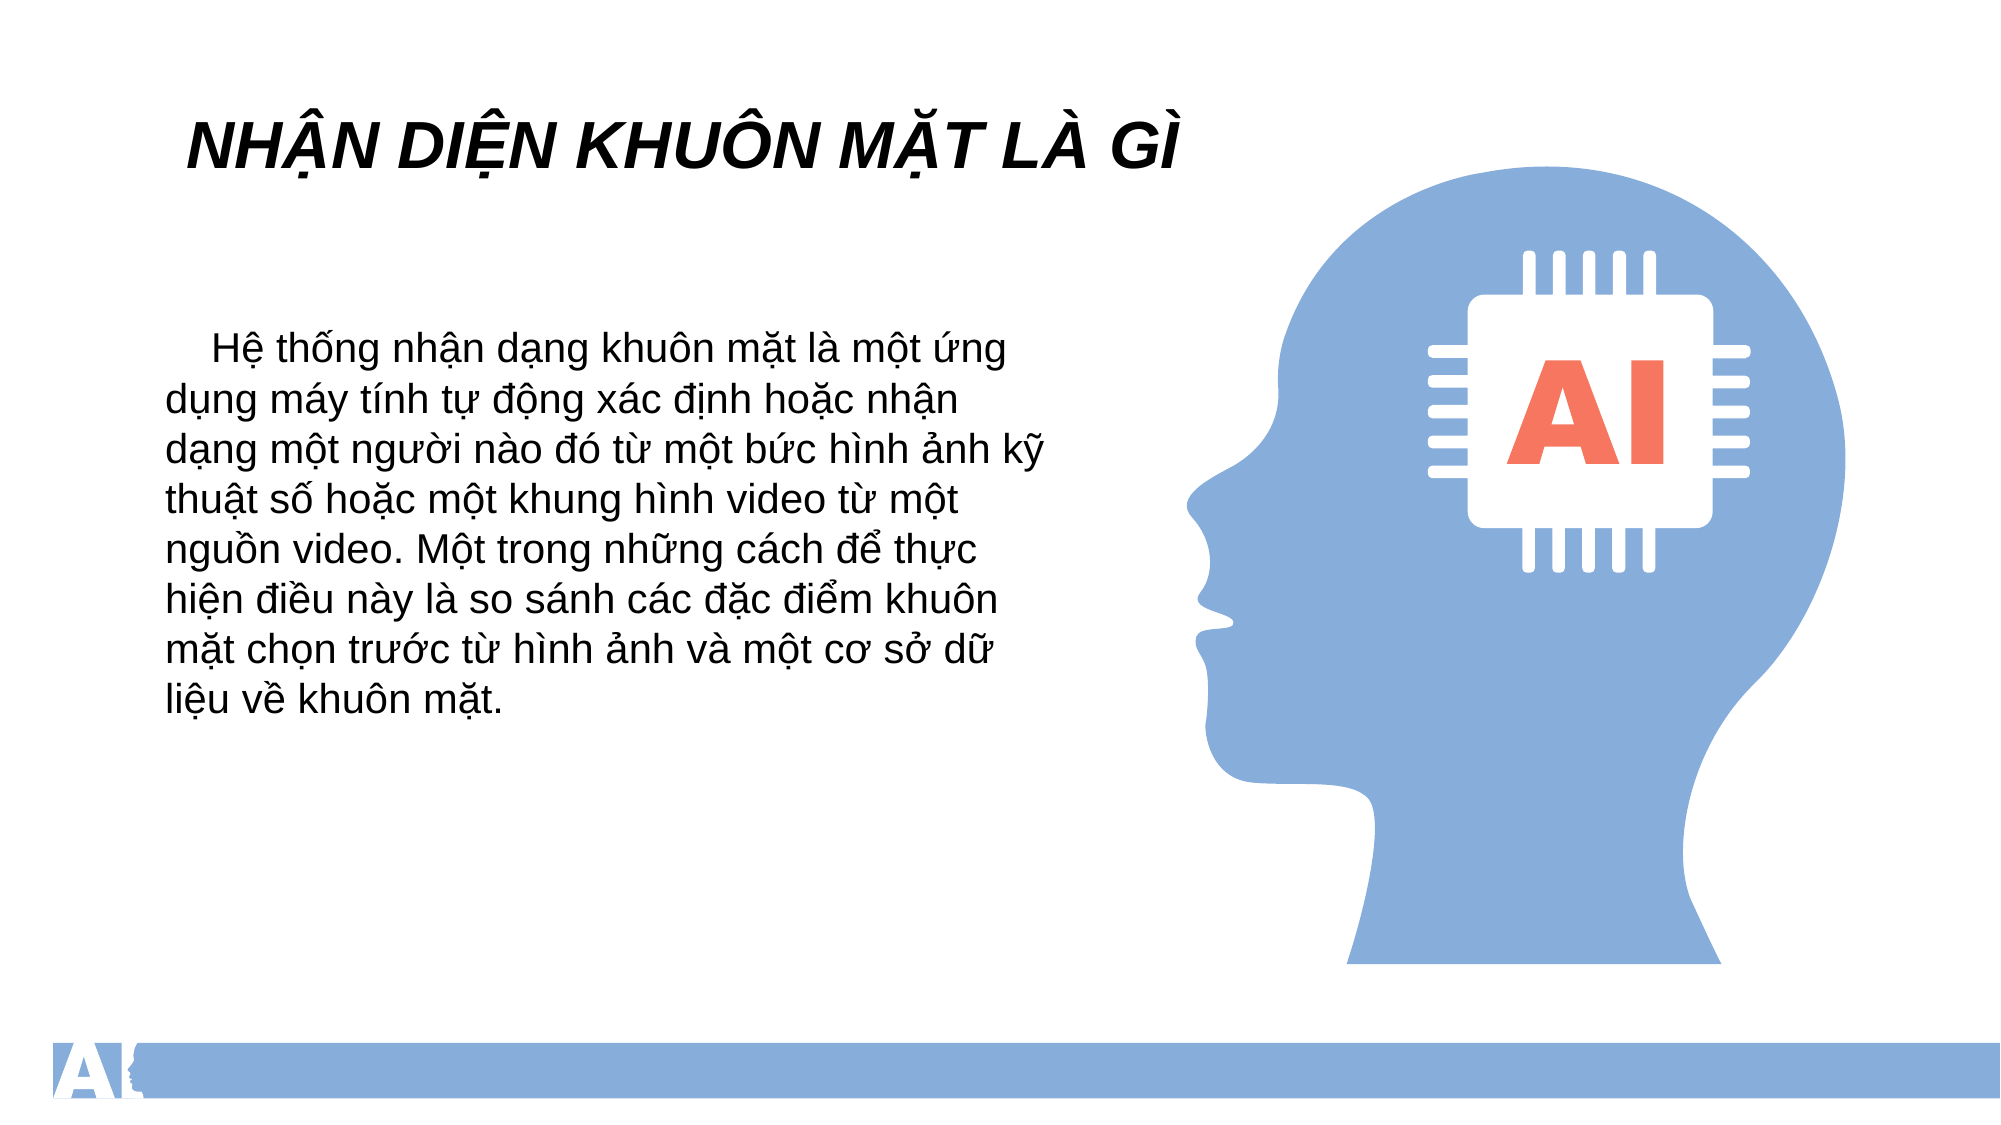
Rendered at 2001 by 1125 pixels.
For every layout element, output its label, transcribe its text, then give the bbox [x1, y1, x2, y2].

text_box NHẬN DIỆN KHUÔN MẶT LÀ GÌ [171, 94, 1196, 190]
text_box Hệ thống nhận dạng khuôn mặt là một ứng dụng máy tính tự động xác định hoặc nhận dạng một người nào đó từ một bức hình ảnh kỹ thuật số hoặc một khung hình video từ một nguồn video. Một trong những cách để thực hiện điều này là so sánh các đặc điểm khuôn mặt chọn trước từ hình ảnh và một cơ sở dữ liệu về khuôn mặt. [150, 313, 1073, 729]
text_box [112, 571, 1059, 618]
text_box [1180, 160, 1850, 965]
